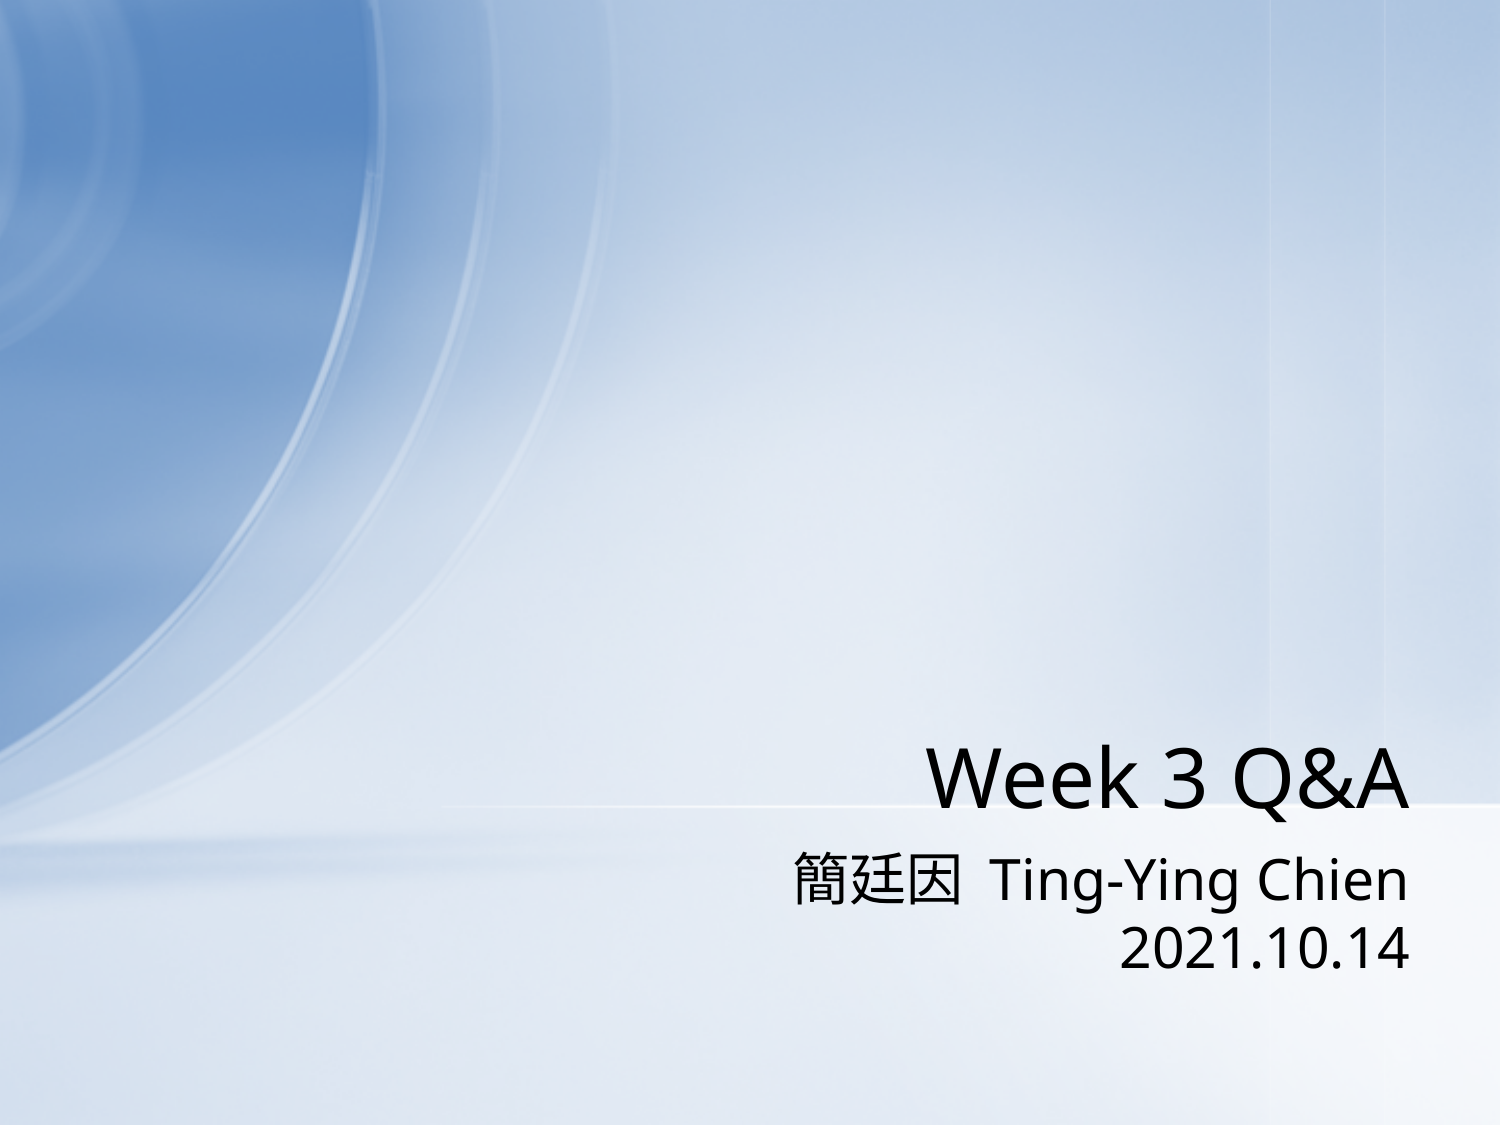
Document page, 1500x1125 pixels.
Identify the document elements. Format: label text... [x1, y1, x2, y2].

subtitle 簡廷因 Ting-Ying Chien 2021.10.14 [408, 835, 1425, 988]
title Week 3 Q&A [181, 591, 1425, 833]
picture [0, 0, 1500, 1125]
